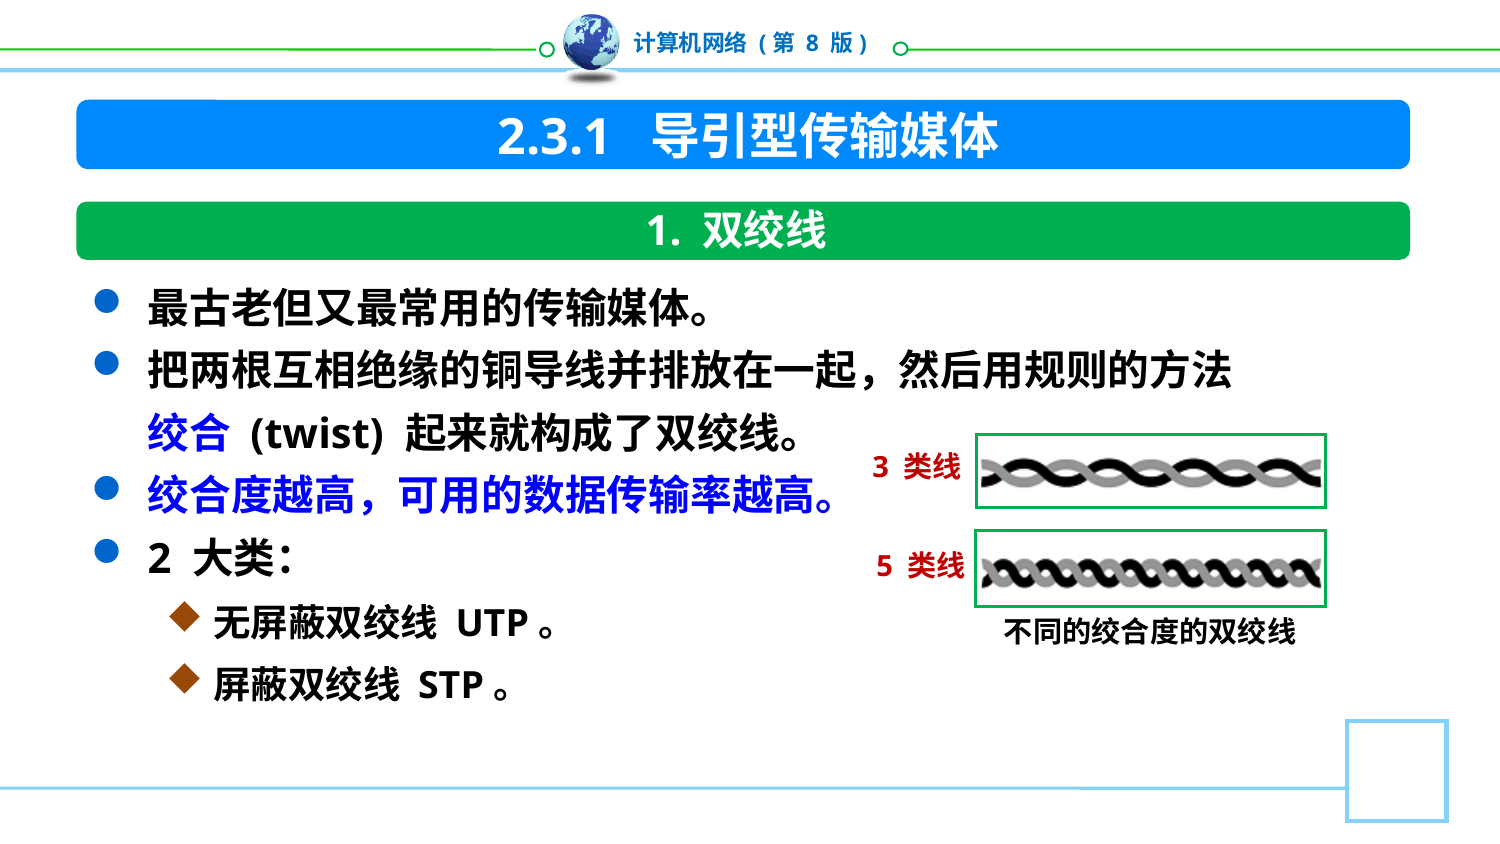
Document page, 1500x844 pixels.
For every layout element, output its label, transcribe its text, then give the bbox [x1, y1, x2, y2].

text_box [855, 435, 1399, 665]
text_box [843, 201, 1411, 260]
picture [561, 12, 621, 88]
text_box 1. 双绞线 [630, 196, 843, 261]
list 最古老但又最常用的传输媒体。 把两根互相绝缘的铜导线并排放在一起，然后用规则的方法绞合 (twist) 起来就构成了双绞线。 绞合度越高，可用的数据传输率越高。 2 大类： 无屏蔽双绞线 UTP。 屏蔽双绞线 STP。 [76, 261, 1276, 706]
list 2.3.1 导引型传输媒体 [204, 104, 1293, 165]
text_box [76, 201, 630, 260]
